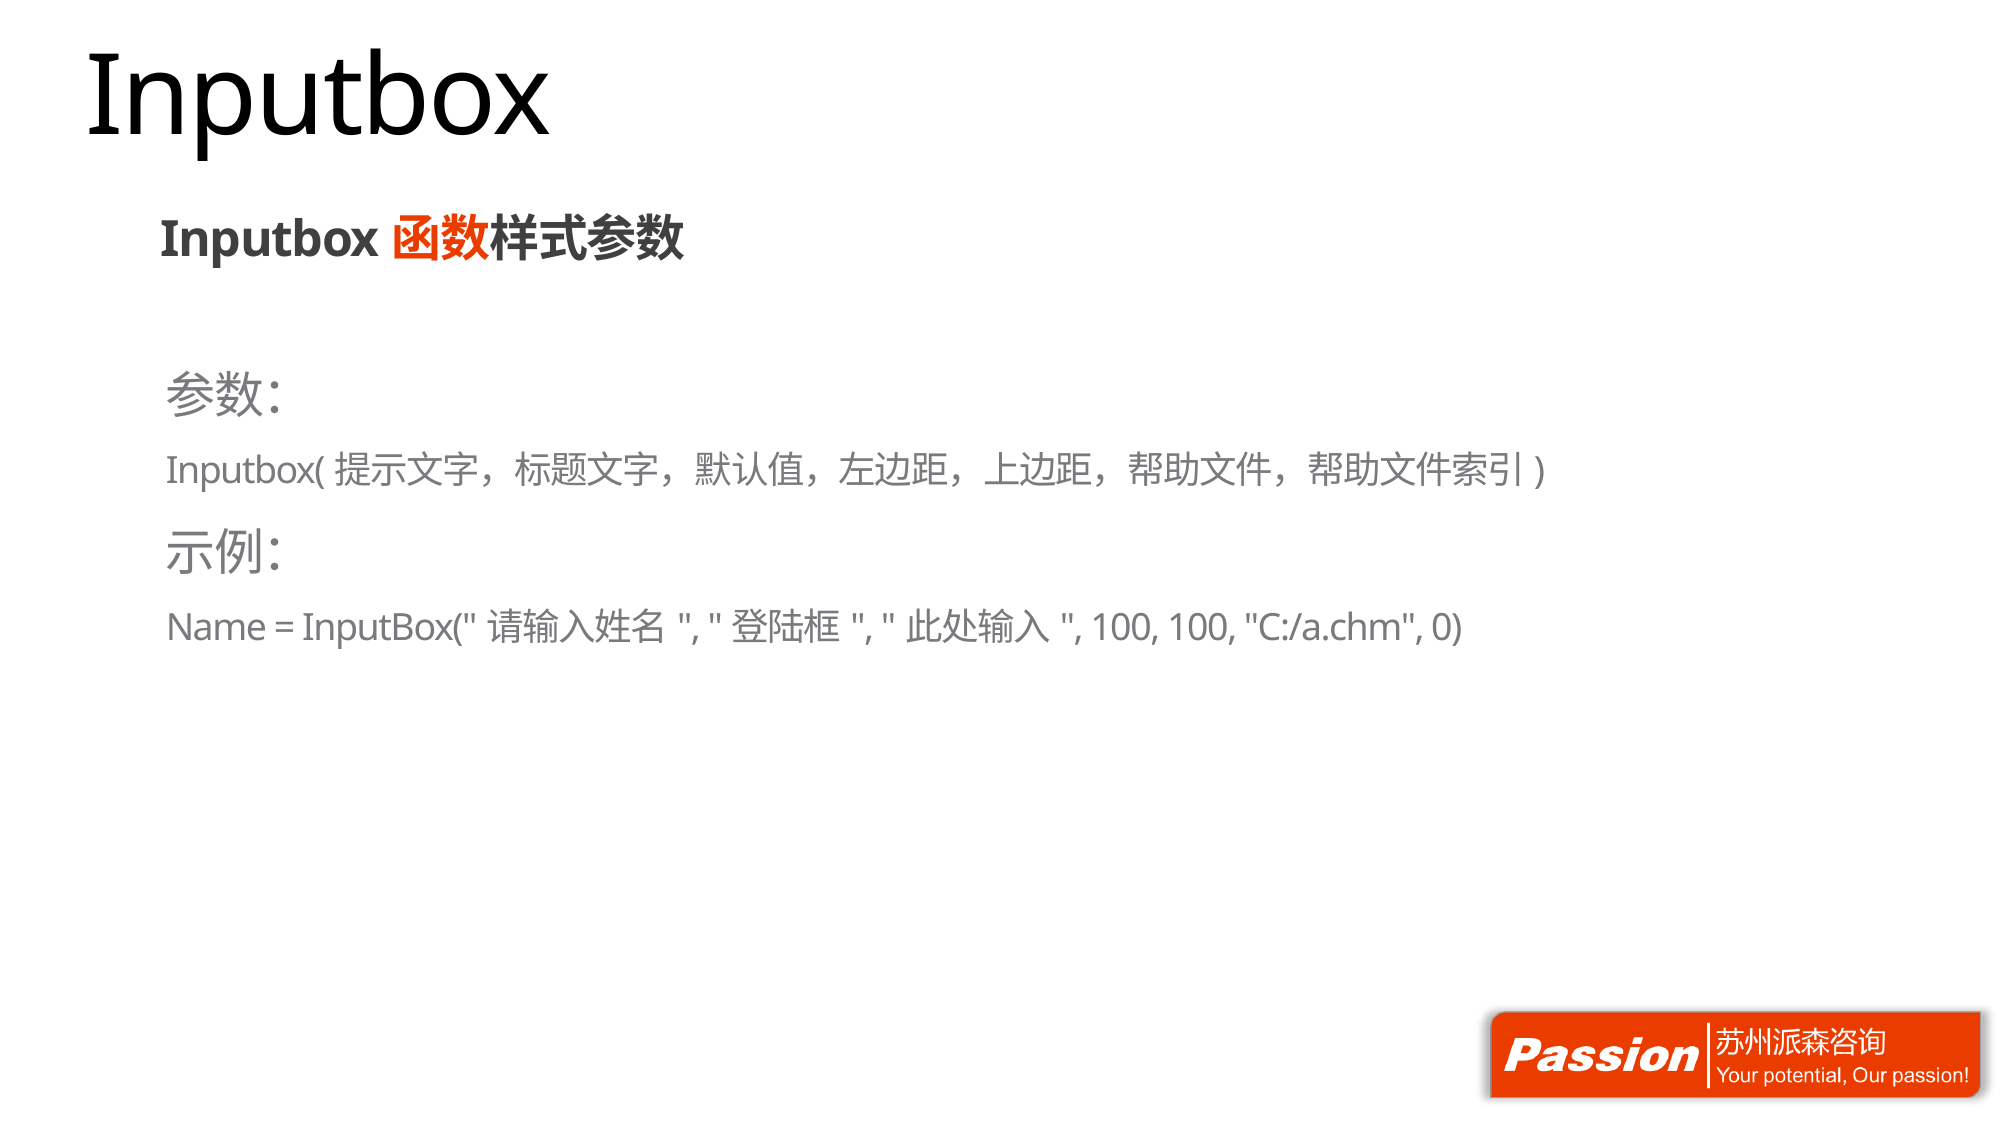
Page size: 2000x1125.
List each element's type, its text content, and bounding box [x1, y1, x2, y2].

text_box 参数： Inputbox(提示文字，标题文字，默认值，左边距，上边距，帮助文件，帮助文件索引) 示例： Name = InputBox("请输入姓名", "登陆框", "此处输入", 100, 100, "C:/a.chm", 0) [165, 333, 1843, 1009]
text_box Inputbox函数样式参数 [161, 206, 685, 267]
picture [1471, 998, 2000, 1111]
title Inputbox [85, 37, 1914, 161]
